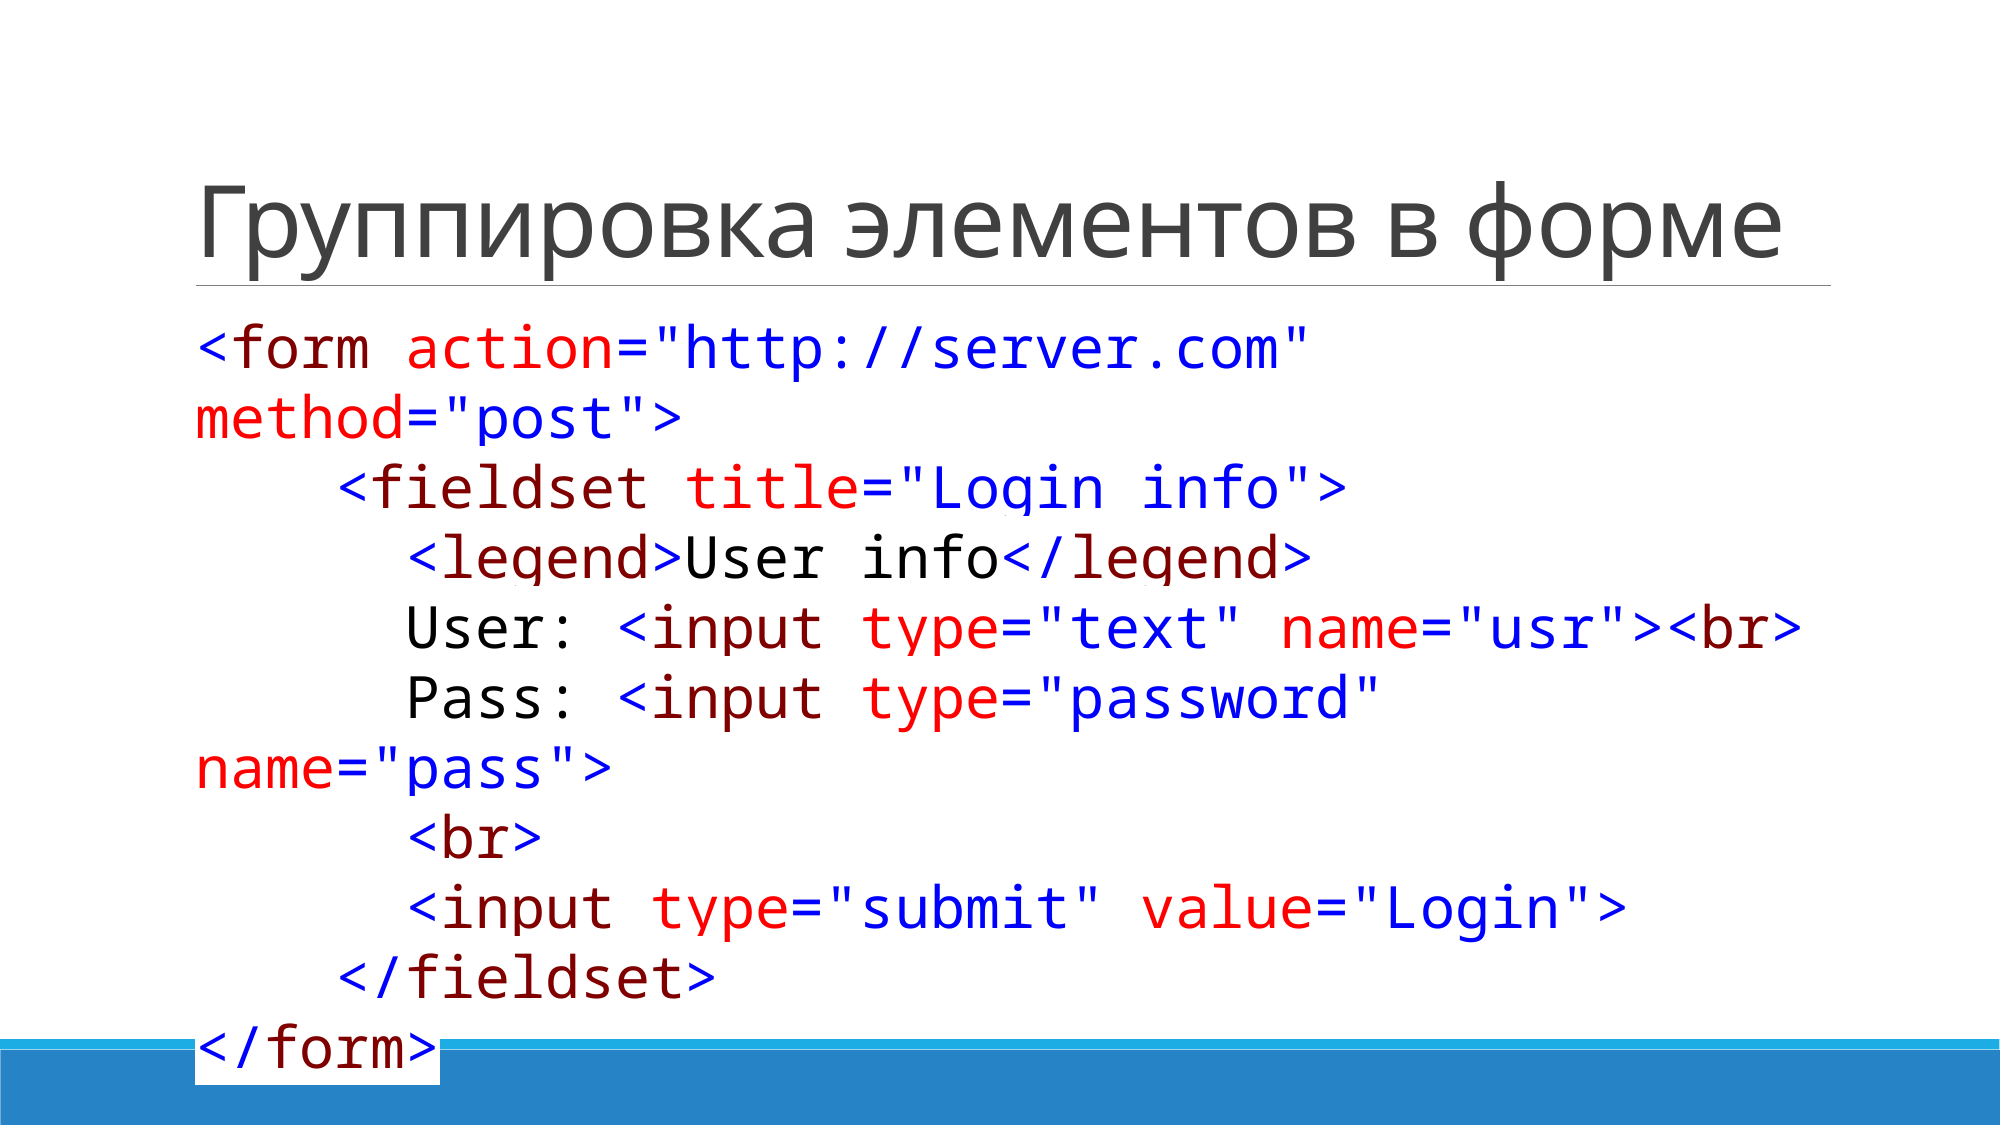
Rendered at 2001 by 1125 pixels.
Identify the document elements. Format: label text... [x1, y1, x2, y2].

list <form action="http://server.com" method="post"> <fieldset title="Login info"> <legend>User info</legend> User: <input type="text" name="usr"><br> Pass: <input type="password" name="pass"> <br> <input type="submit" value="Login"> </fieldset> </form> [180, 302, 1830, 965]
title Группировка элементов в форме [180, 47, 1830, 285]
